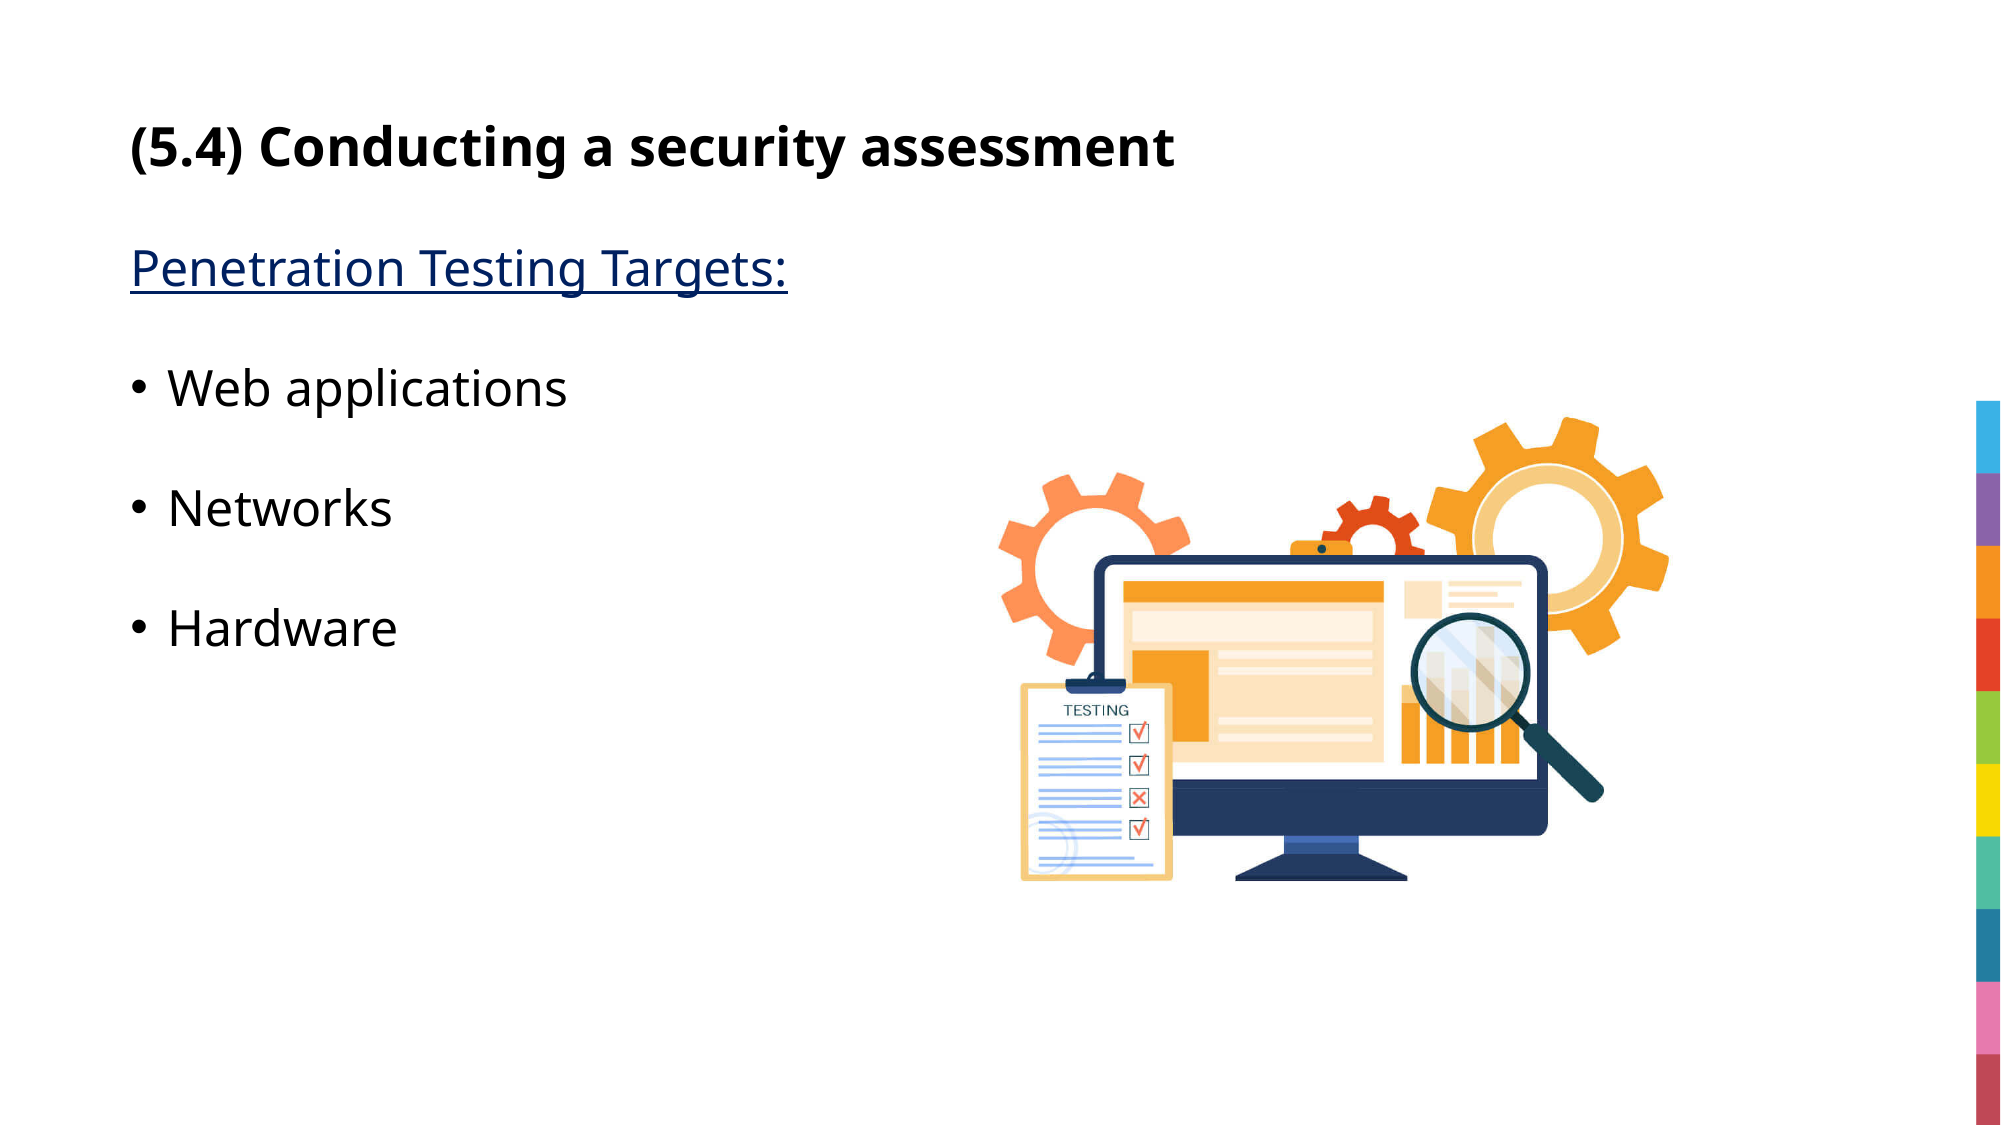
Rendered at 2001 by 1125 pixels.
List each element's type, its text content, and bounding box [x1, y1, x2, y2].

picture [1976, 402, 2001, 1125]
picture [886, 407, 1731, 883]
list Penetration Testing Targets: Web applications Networks Hardware [115, 229, 1929, 1094]
title (5.4) Conducting a security assessment [115, 111, 1863, 186]
